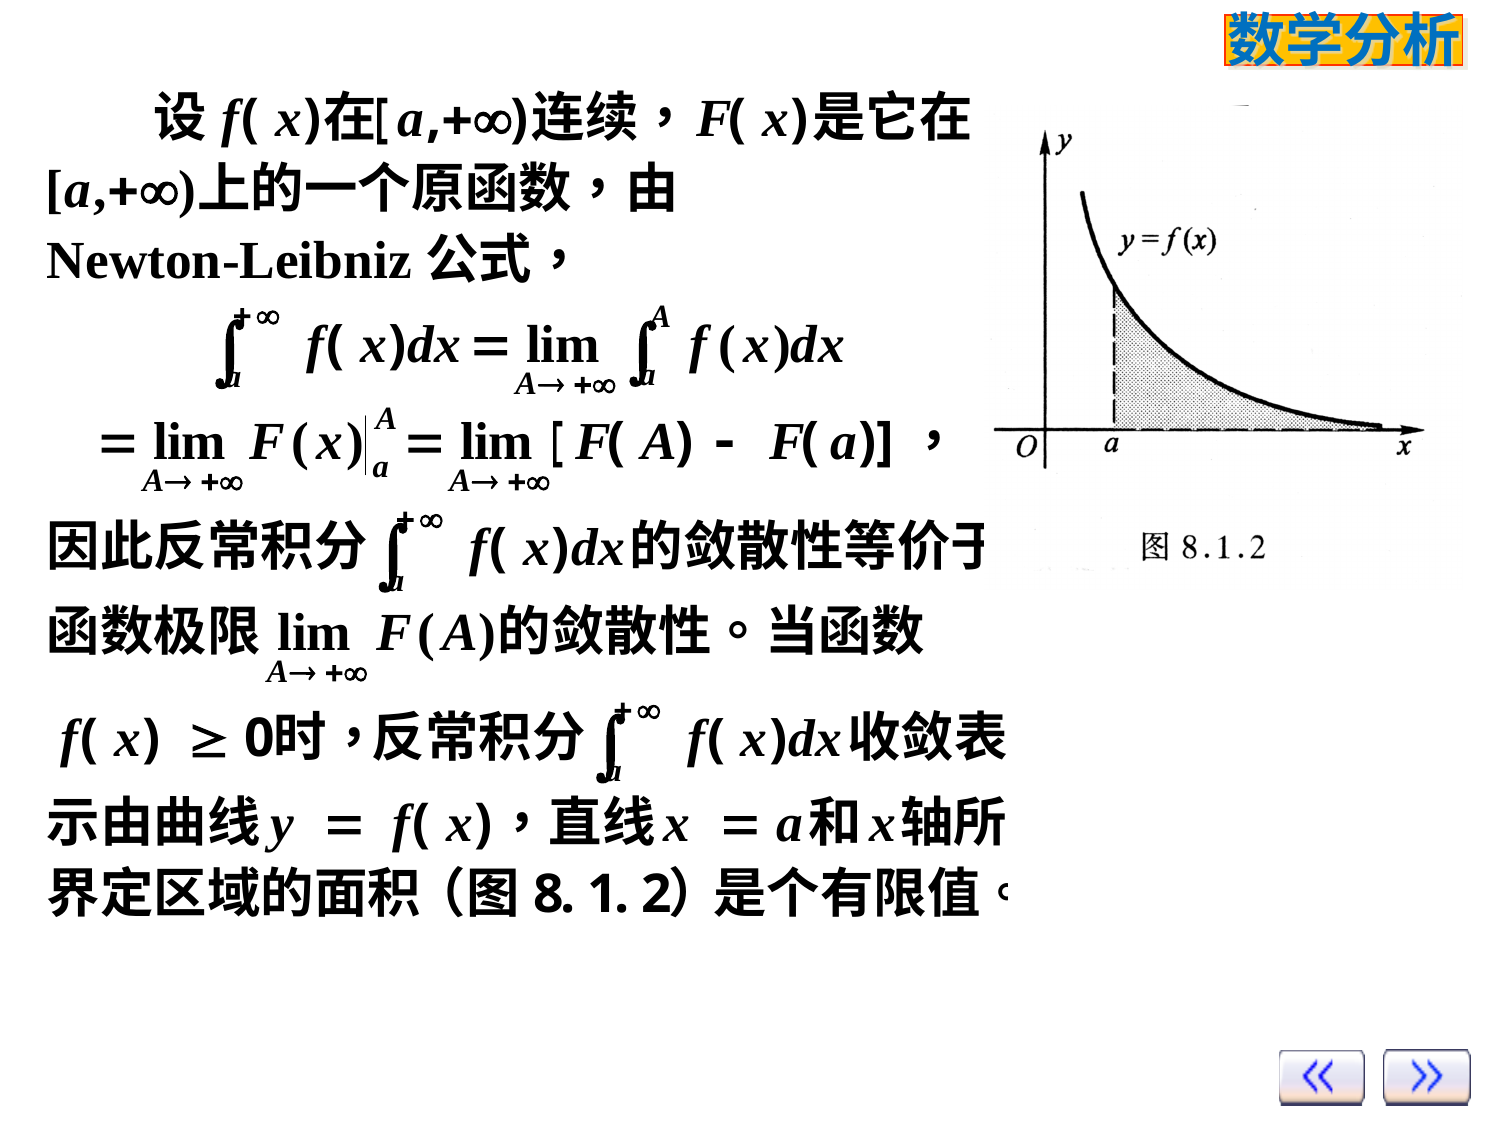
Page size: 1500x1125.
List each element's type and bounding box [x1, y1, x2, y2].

picture [1383, 1049, 1471, 1106]
picture [1279, 1050, 1365, 1106]
text_box [46, 81, 1008, 1050]
picture [984, 105, 1463, 590]
